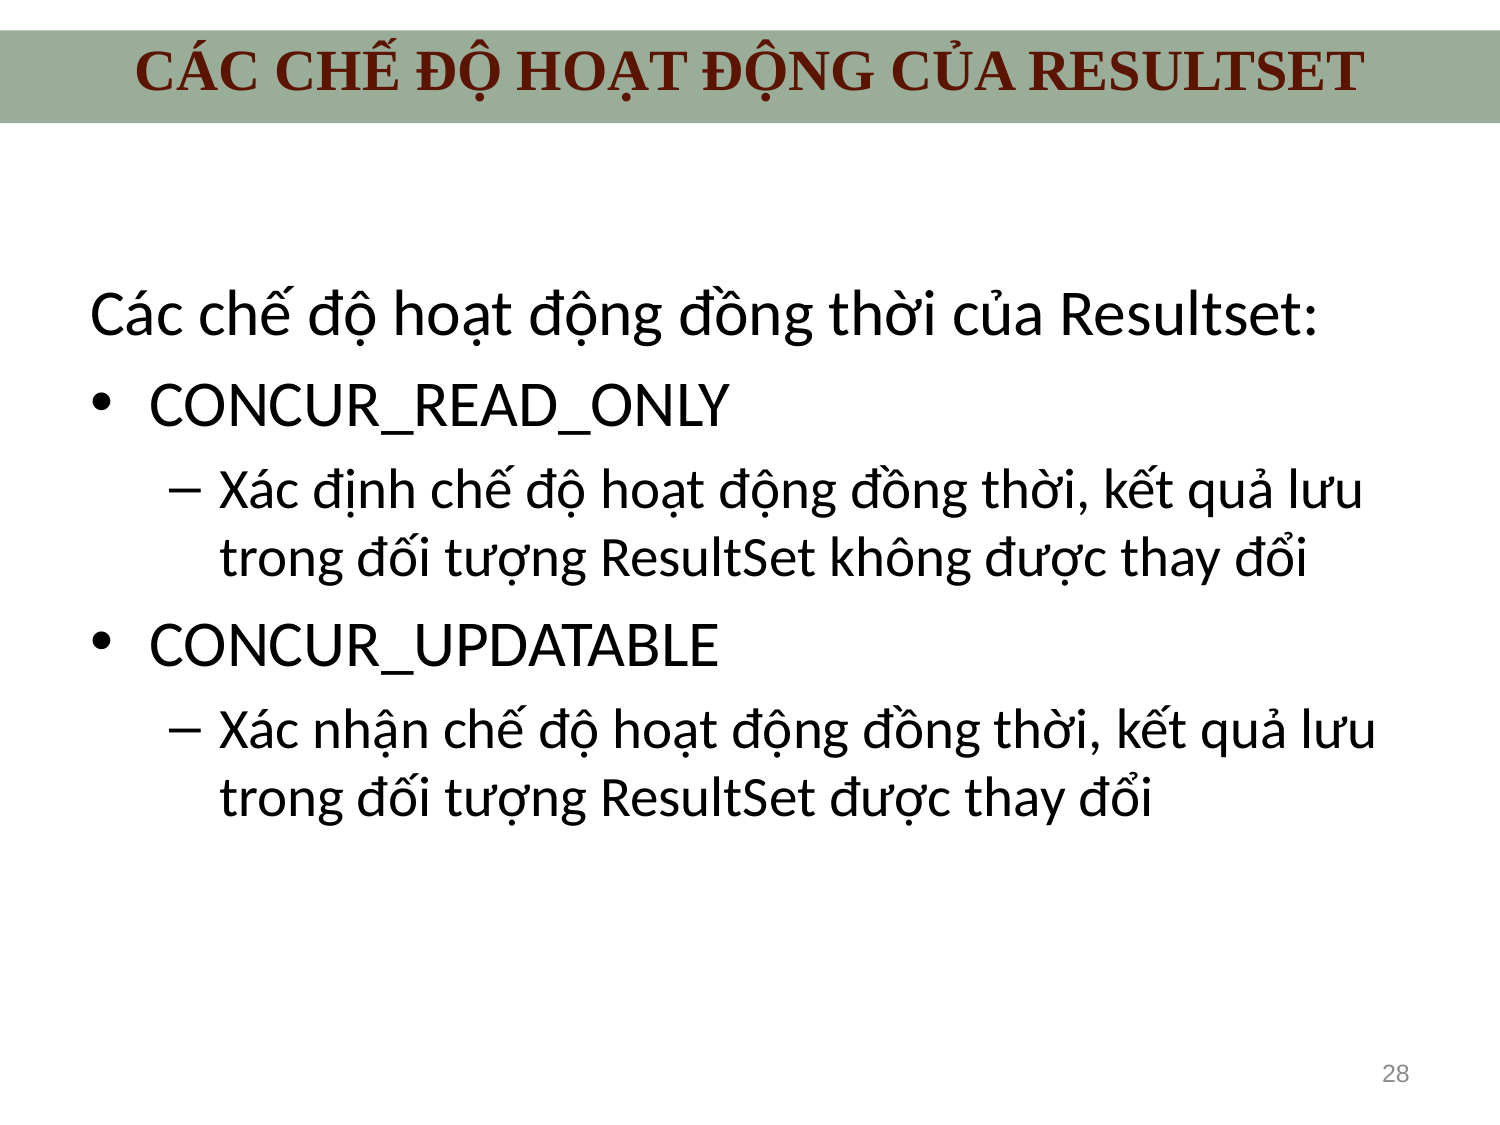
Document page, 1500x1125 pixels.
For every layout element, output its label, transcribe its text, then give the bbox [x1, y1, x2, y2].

list Các chế độ hoạt động đồng thời của Resultset: CONCUR_READ_ONLY Xác định chế độ hoạt động đồng thời, kết quả lưu trong đối tượng ResultSet không được thay đổi CONCUR_UPDATABLE Xác nhận chế độ hoạt động đồng thời, kết quả lưu trong đối tượng ResultSet được thay đổi [75, 262, 1425, 841]
text_box [0, 30, 1500, 124]
slide_number 28 [1074, 1042, 1425, 1103]
